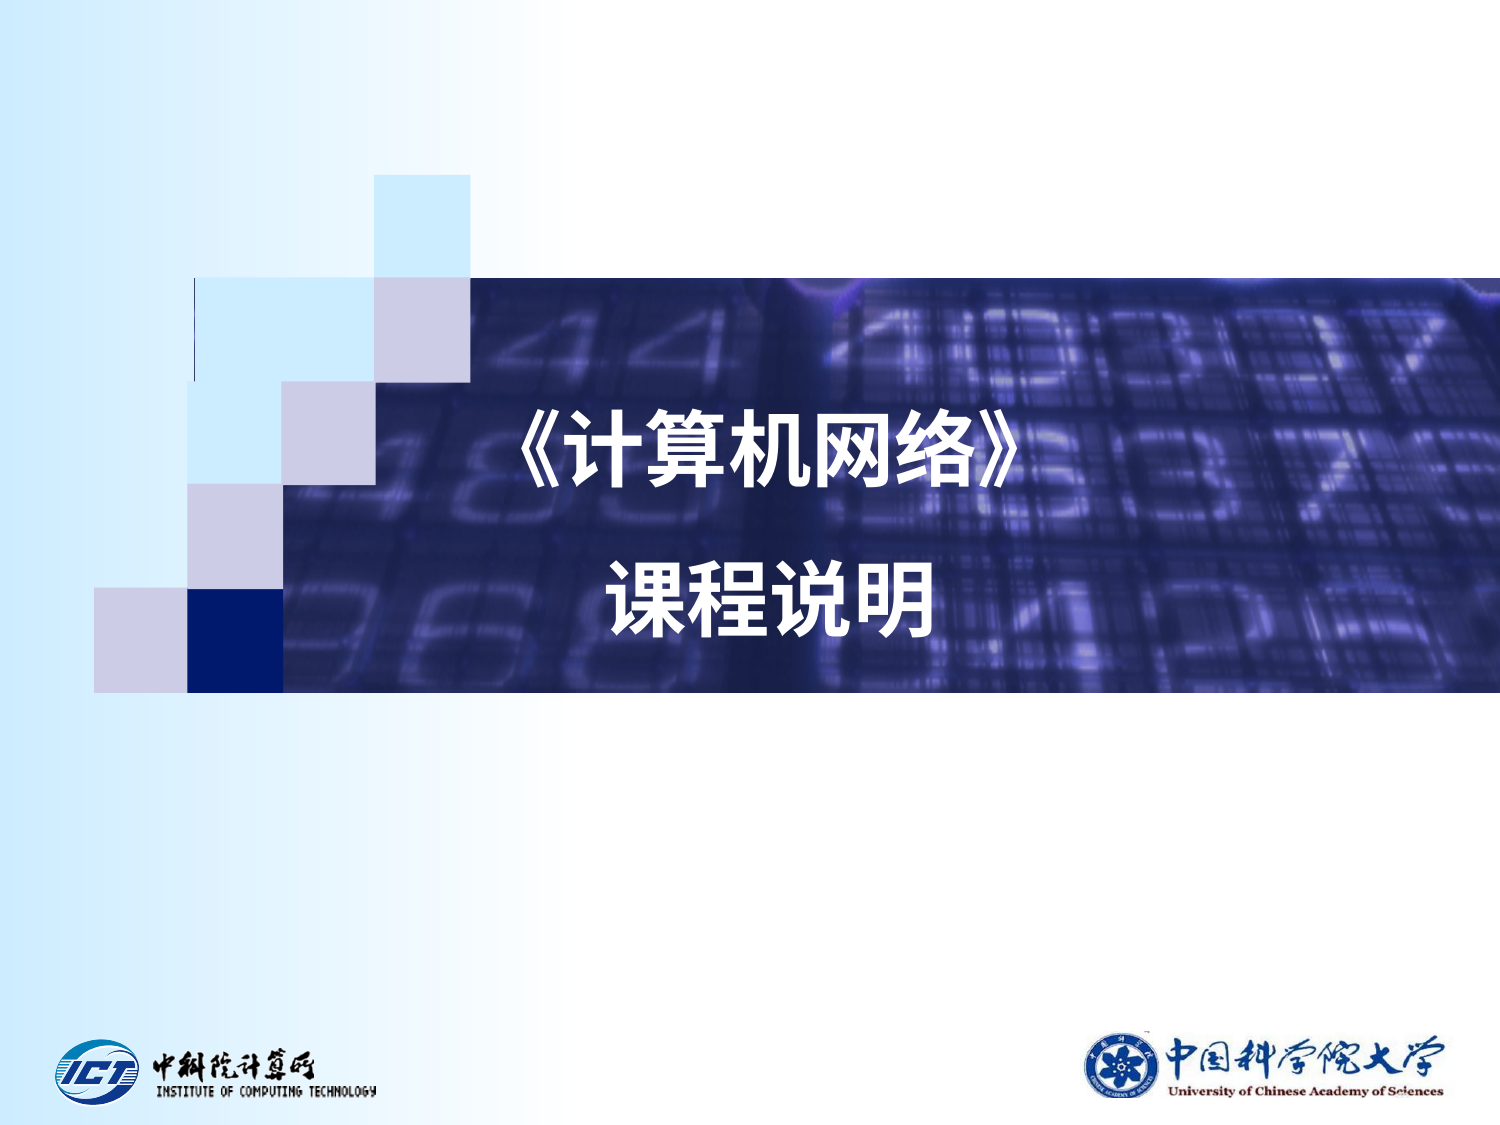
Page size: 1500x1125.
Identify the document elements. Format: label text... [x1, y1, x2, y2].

title 《计算机网络》 课程说明 [149, 332, 1390, 663]
picture [1080, 1031, 1457, 1098]
picture [55, 1039, 139, 1107]
picture [284, 278, 1500, 693]
picture [153, 1048, 314, 1083]
picture [157, 1086, 376, 1098]
picture [55, 1039, 92, 1069]
